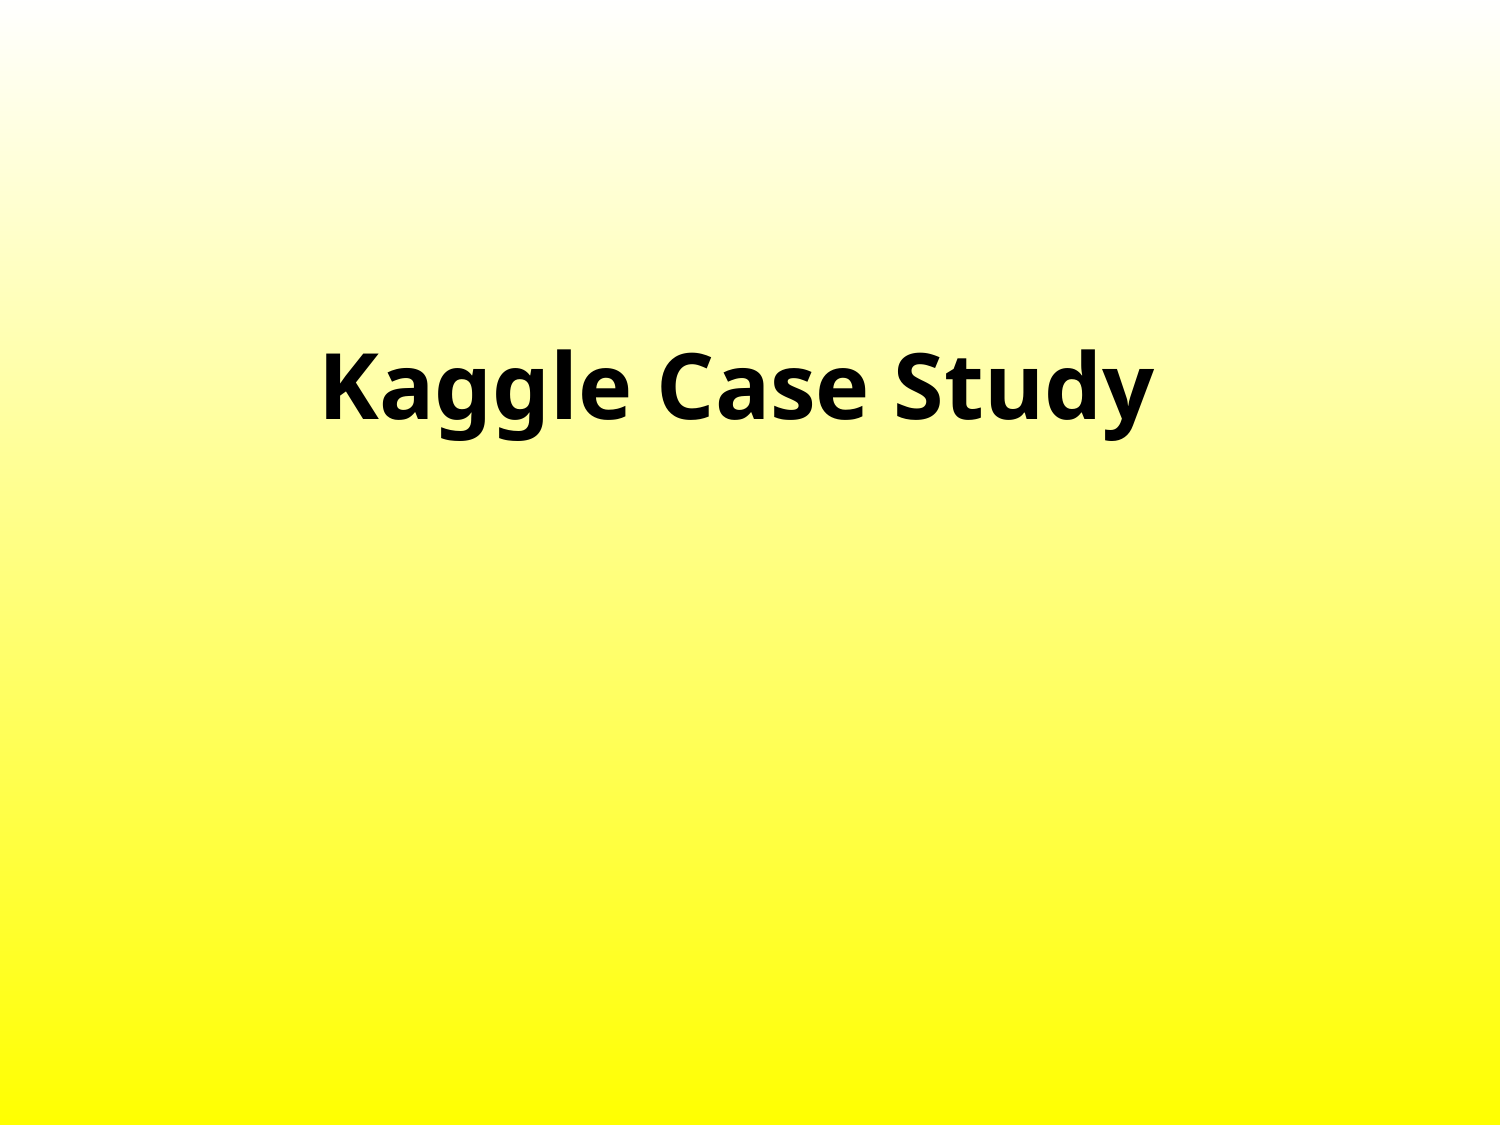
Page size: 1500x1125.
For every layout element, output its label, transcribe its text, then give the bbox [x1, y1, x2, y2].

title Kaggle Case Study [87, 262, 1363, 504]
